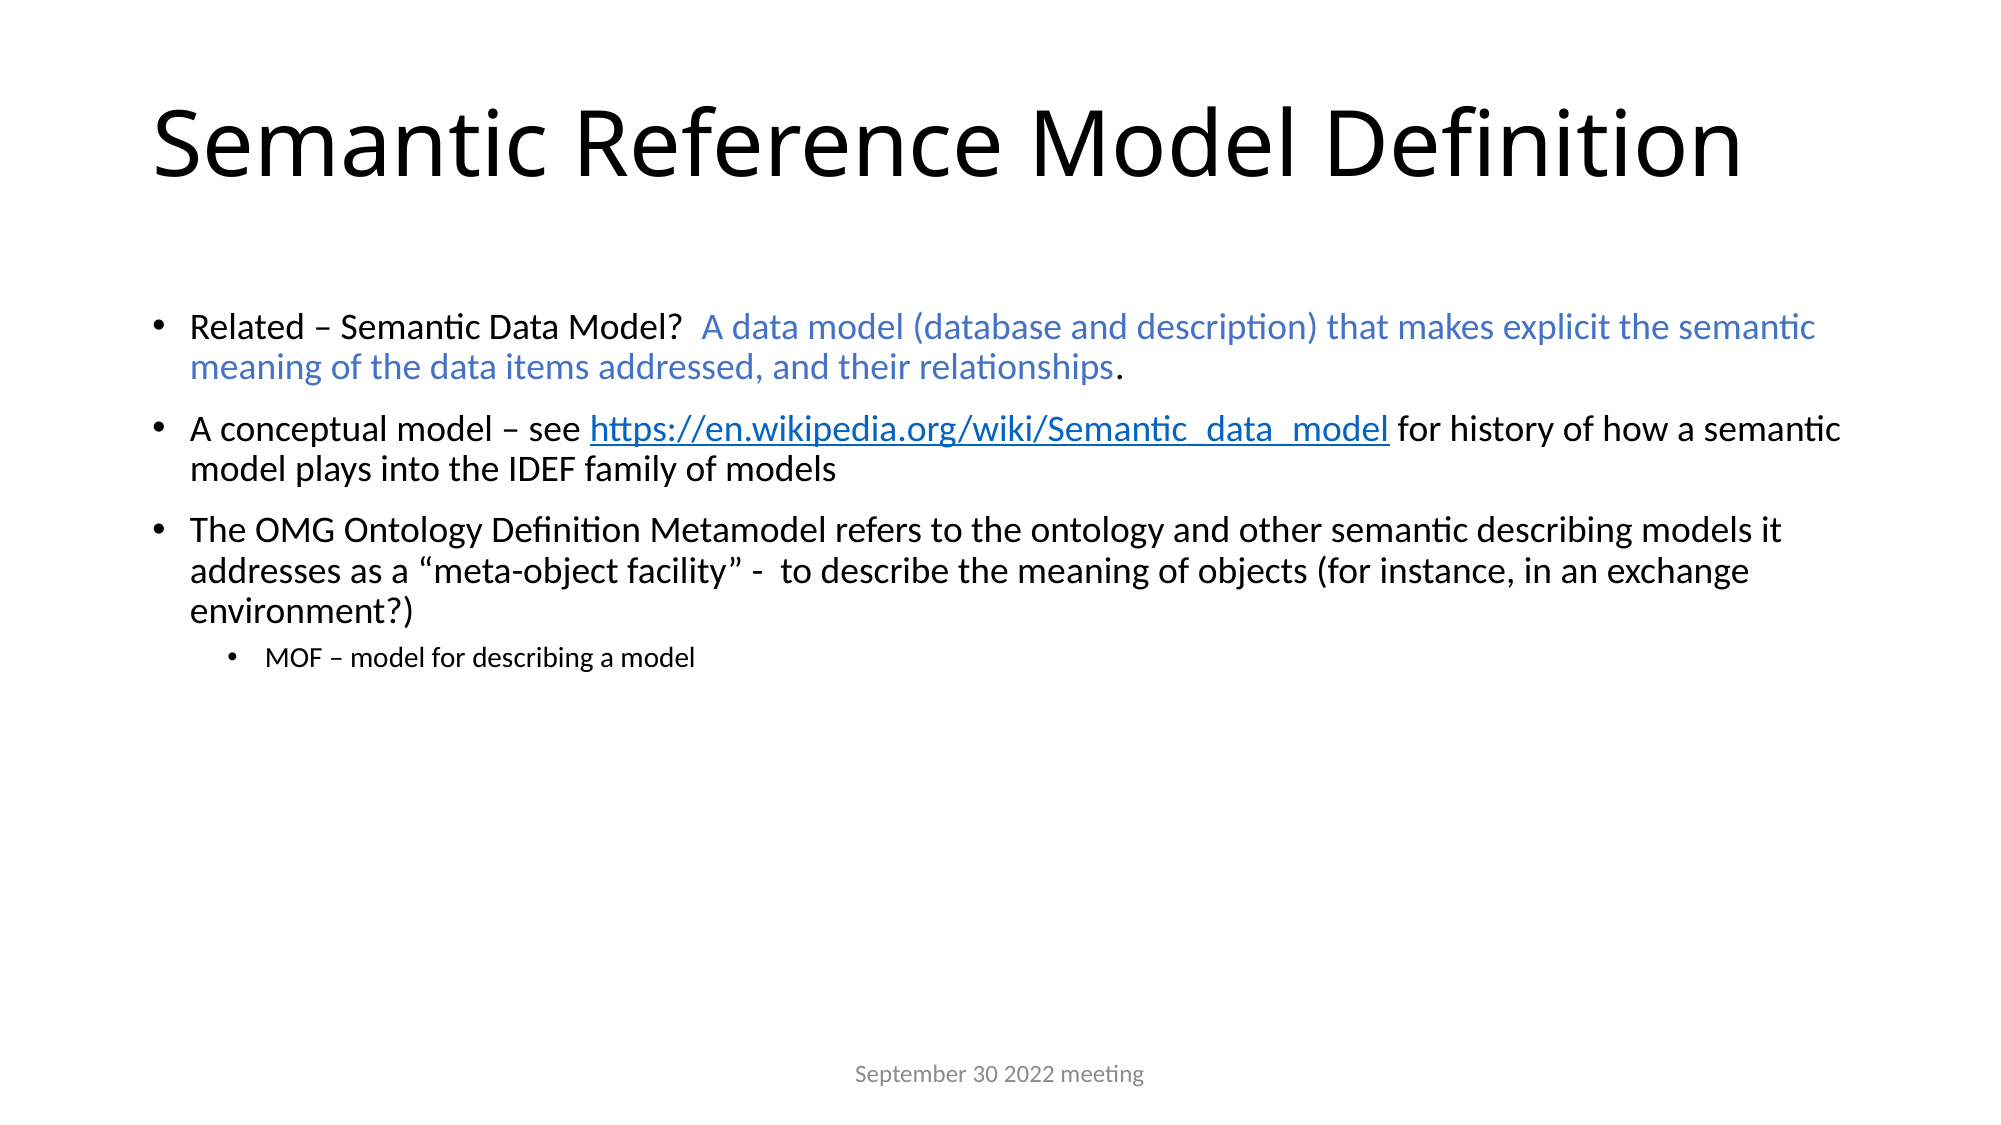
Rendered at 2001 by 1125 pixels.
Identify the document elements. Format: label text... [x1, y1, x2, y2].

title Semantic Reference Model Definition [137, 59, 1863, 234]
footer September 30 2022 meeting [662, 1042, 1338, 1103]
list Related – Semantic Data Model? A data model (database and description) that makes explicit the semantic meaning of the data items addressed, and their relationships. A conceptual model – see https://en.wikipedia.org/wiki/Semantic_data_model for history of how a semantic model plays into the IDEF family of models The OMG Ontology Definition Metamodel refers to the ontology and other semantic describing models it addresses as a “meta-object facility” - to describe the meaning of objects (for instance, in an exchange environment?) MOF – model for describing a model [137, 299, 1863, 1014]
